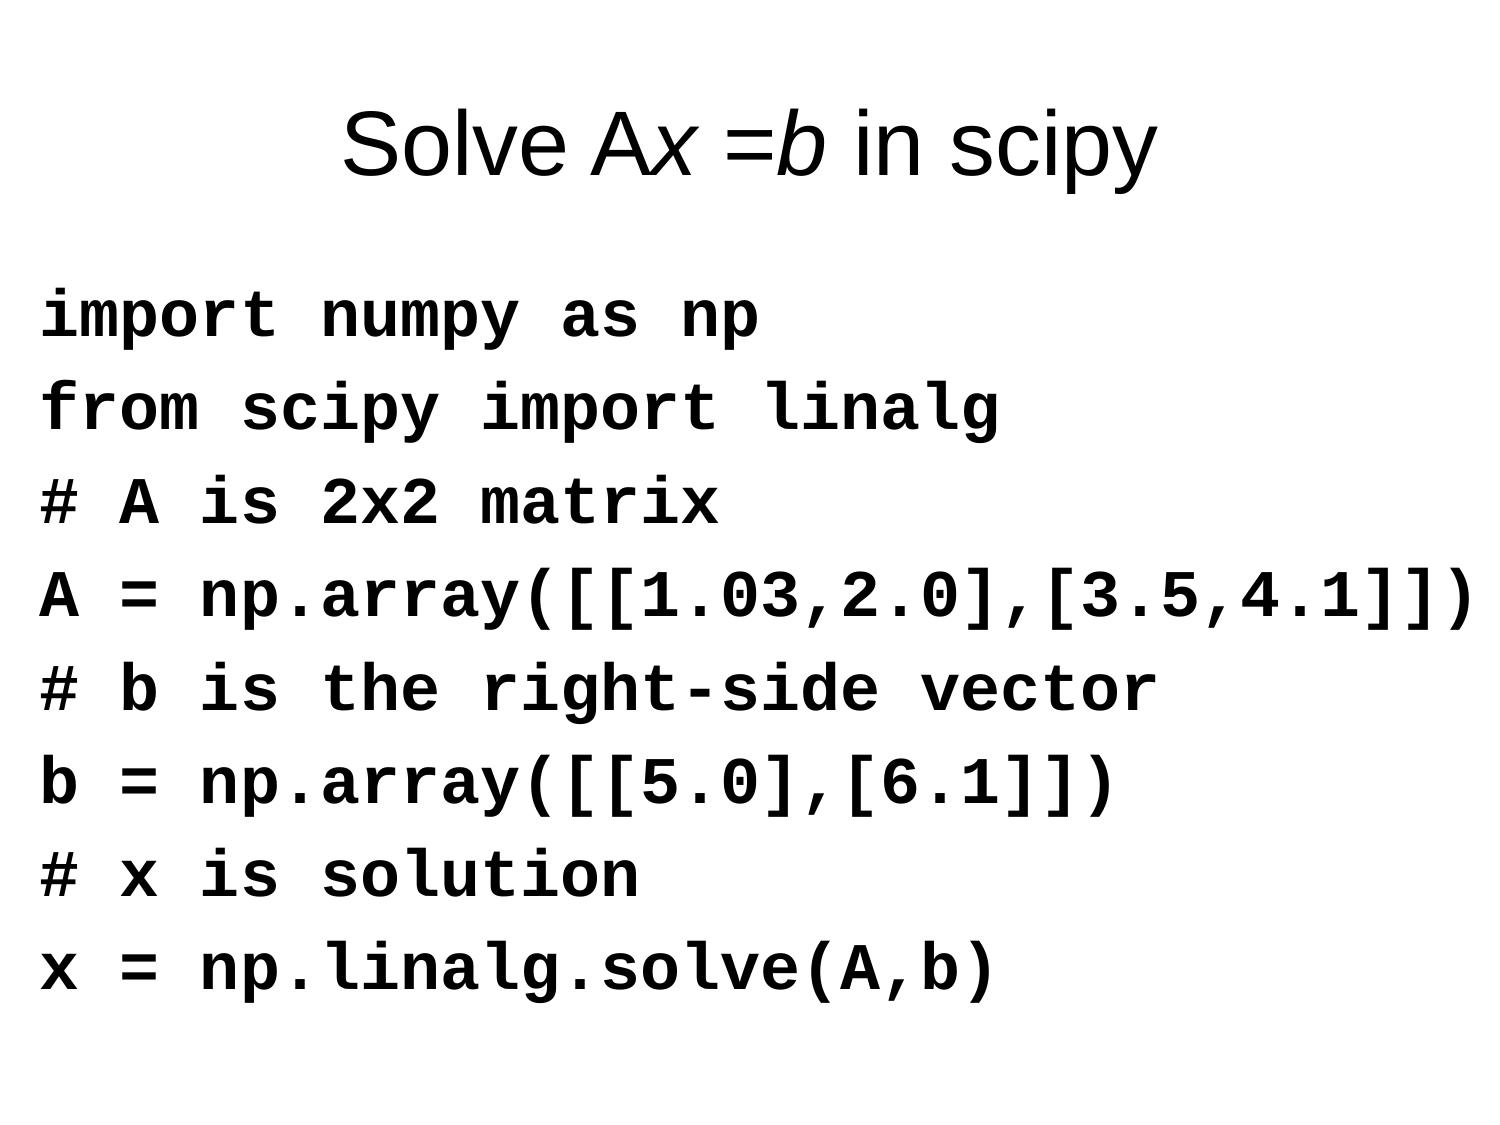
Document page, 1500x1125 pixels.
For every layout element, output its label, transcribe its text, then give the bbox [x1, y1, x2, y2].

title Solve Ax =b in scipy [75, 45, 1425, 233]
list import numpy as np from scipy import linalg # A is 2x2 matrix A = np.array([[1.03,2.0],[3.5,4.1]]) # b is the right-side vector b = np.array([[5.0],[6.1]]) # x is solution x = np.linalg.solve(A,b) [24, 262, 1500, 1005]
